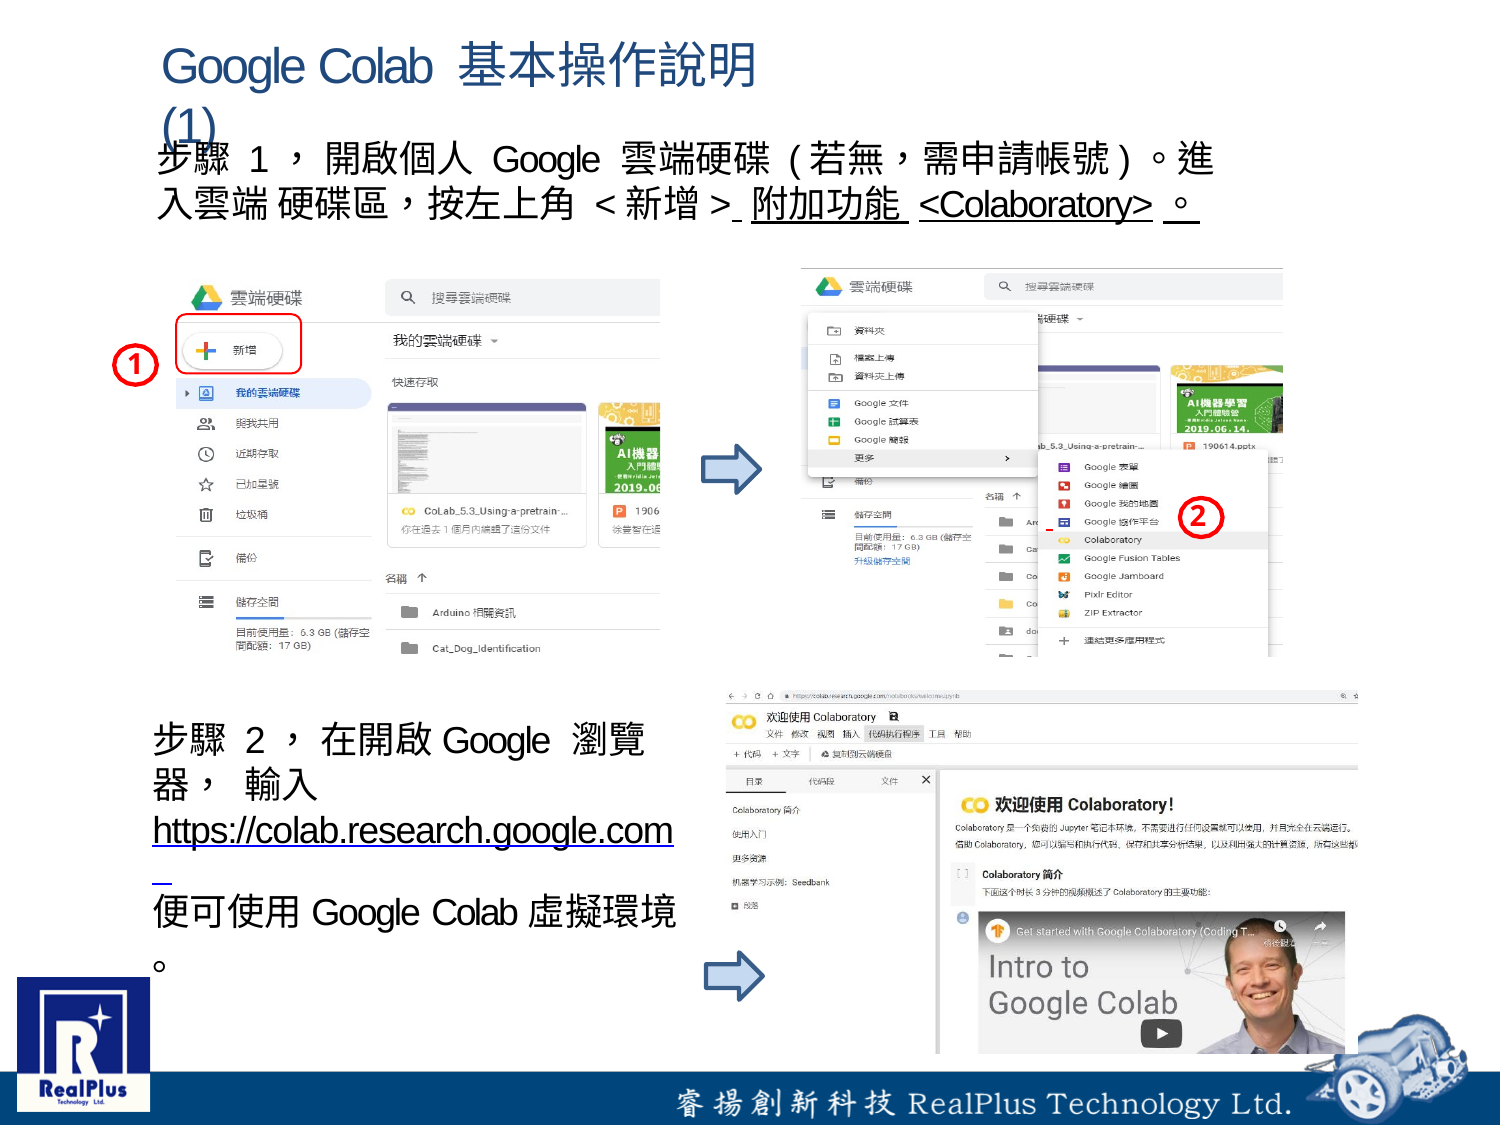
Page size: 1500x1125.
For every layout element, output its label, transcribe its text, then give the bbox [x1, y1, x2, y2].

text_box 步驟 1， 開啟個人 Google 雲端硬碟 (若無，需申請帳號)。進入雲端 硬碟區，按左上角 <新增> 附加功能 <Colaboratory>。 [154, 133, 1252, 226]
text_box [1188, 499, 1223, 538]
text_box [703, 445, 761, 493]
text_box [114, 346, 157, 385]
text_box 1 [124, 342, 144, 380]
text_box 2 [1043, 495, 1208, 533]
text_box [176, 314, 302, 374]
title Google Colab 基本操作說明(1) [158, 31, 800, 133]
picture [0, 977, 1500, 1125]
text_box [725, 690, 1358, 1054]
text_box 步驟 2， 在開啟Google 瀏覽器， 輸入 https://colab.research.google.com 便可使用Google Colab虛擬環境 。 [150, 713, 683, 941]
text_box [706, 952, 763, 1000]
text_box [800, 268, 1283, 657]
text_box [176, 279, 661, 654]
